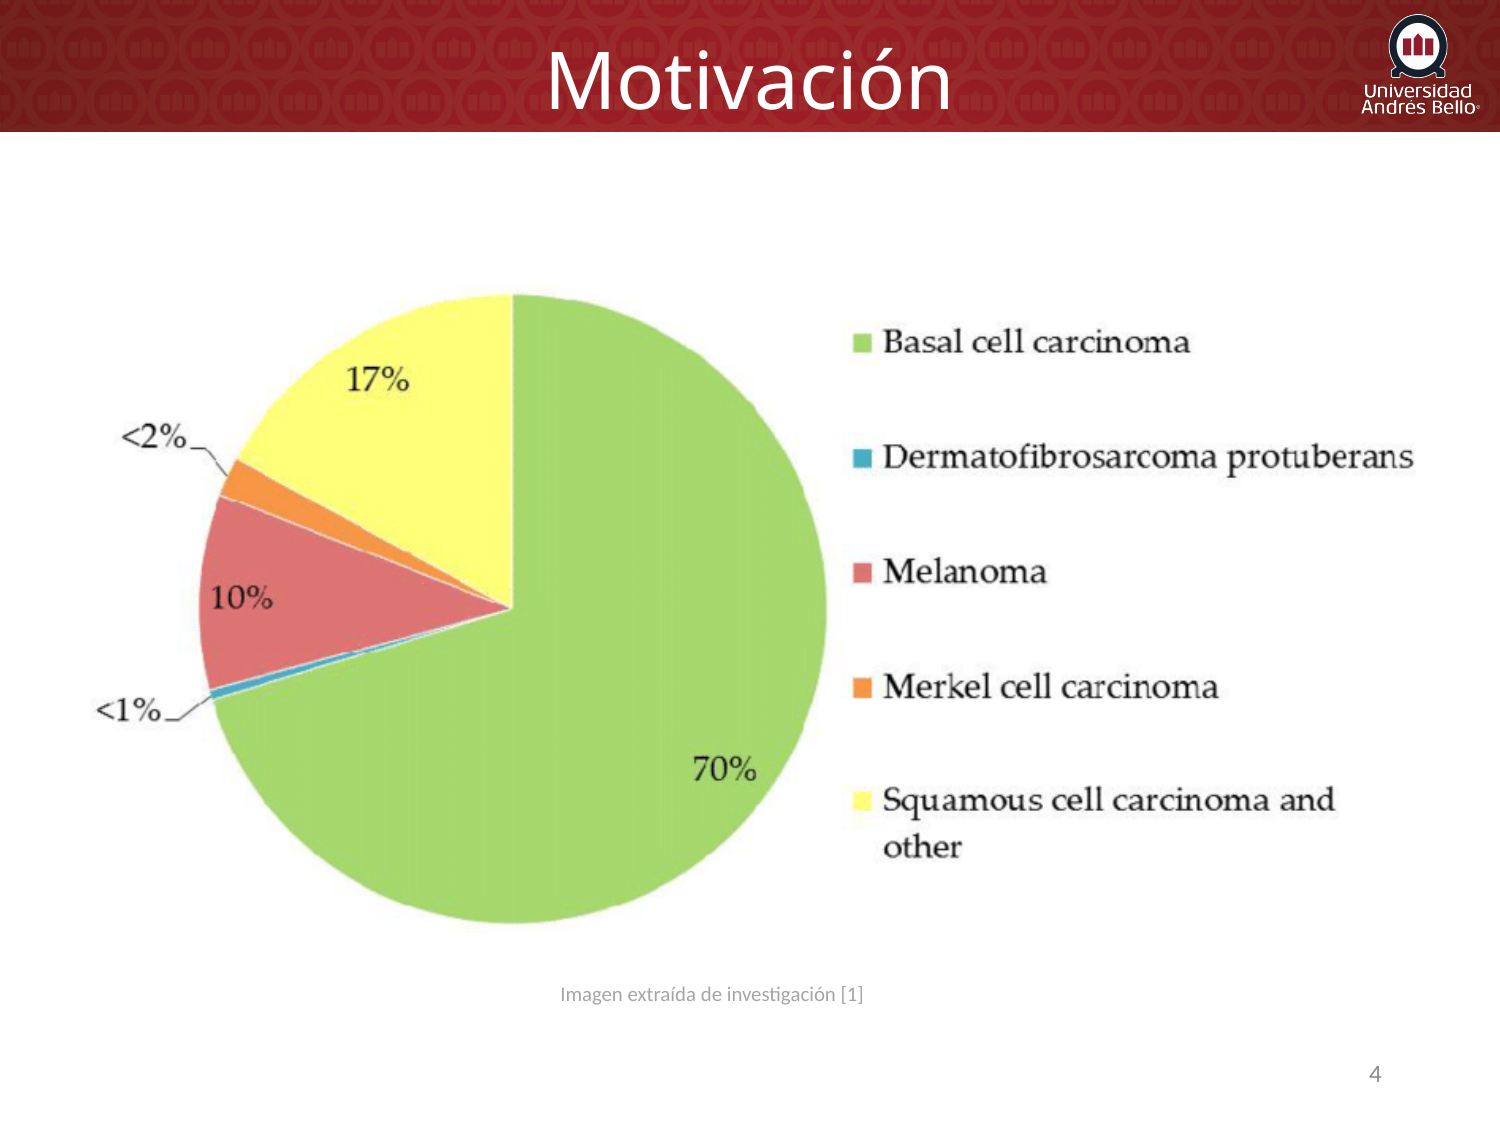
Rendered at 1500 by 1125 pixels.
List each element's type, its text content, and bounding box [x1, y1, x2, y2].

text_box Imagen extraída de investigación [1] [545, 972, 903, 1013]
title Motivación [103, 33, 1397, 135]
picture [0, 0, 1500, 132]
slide_number 4 [1059, 1042, 1397, 1103]
picture [77, 283, 1423, 933]
